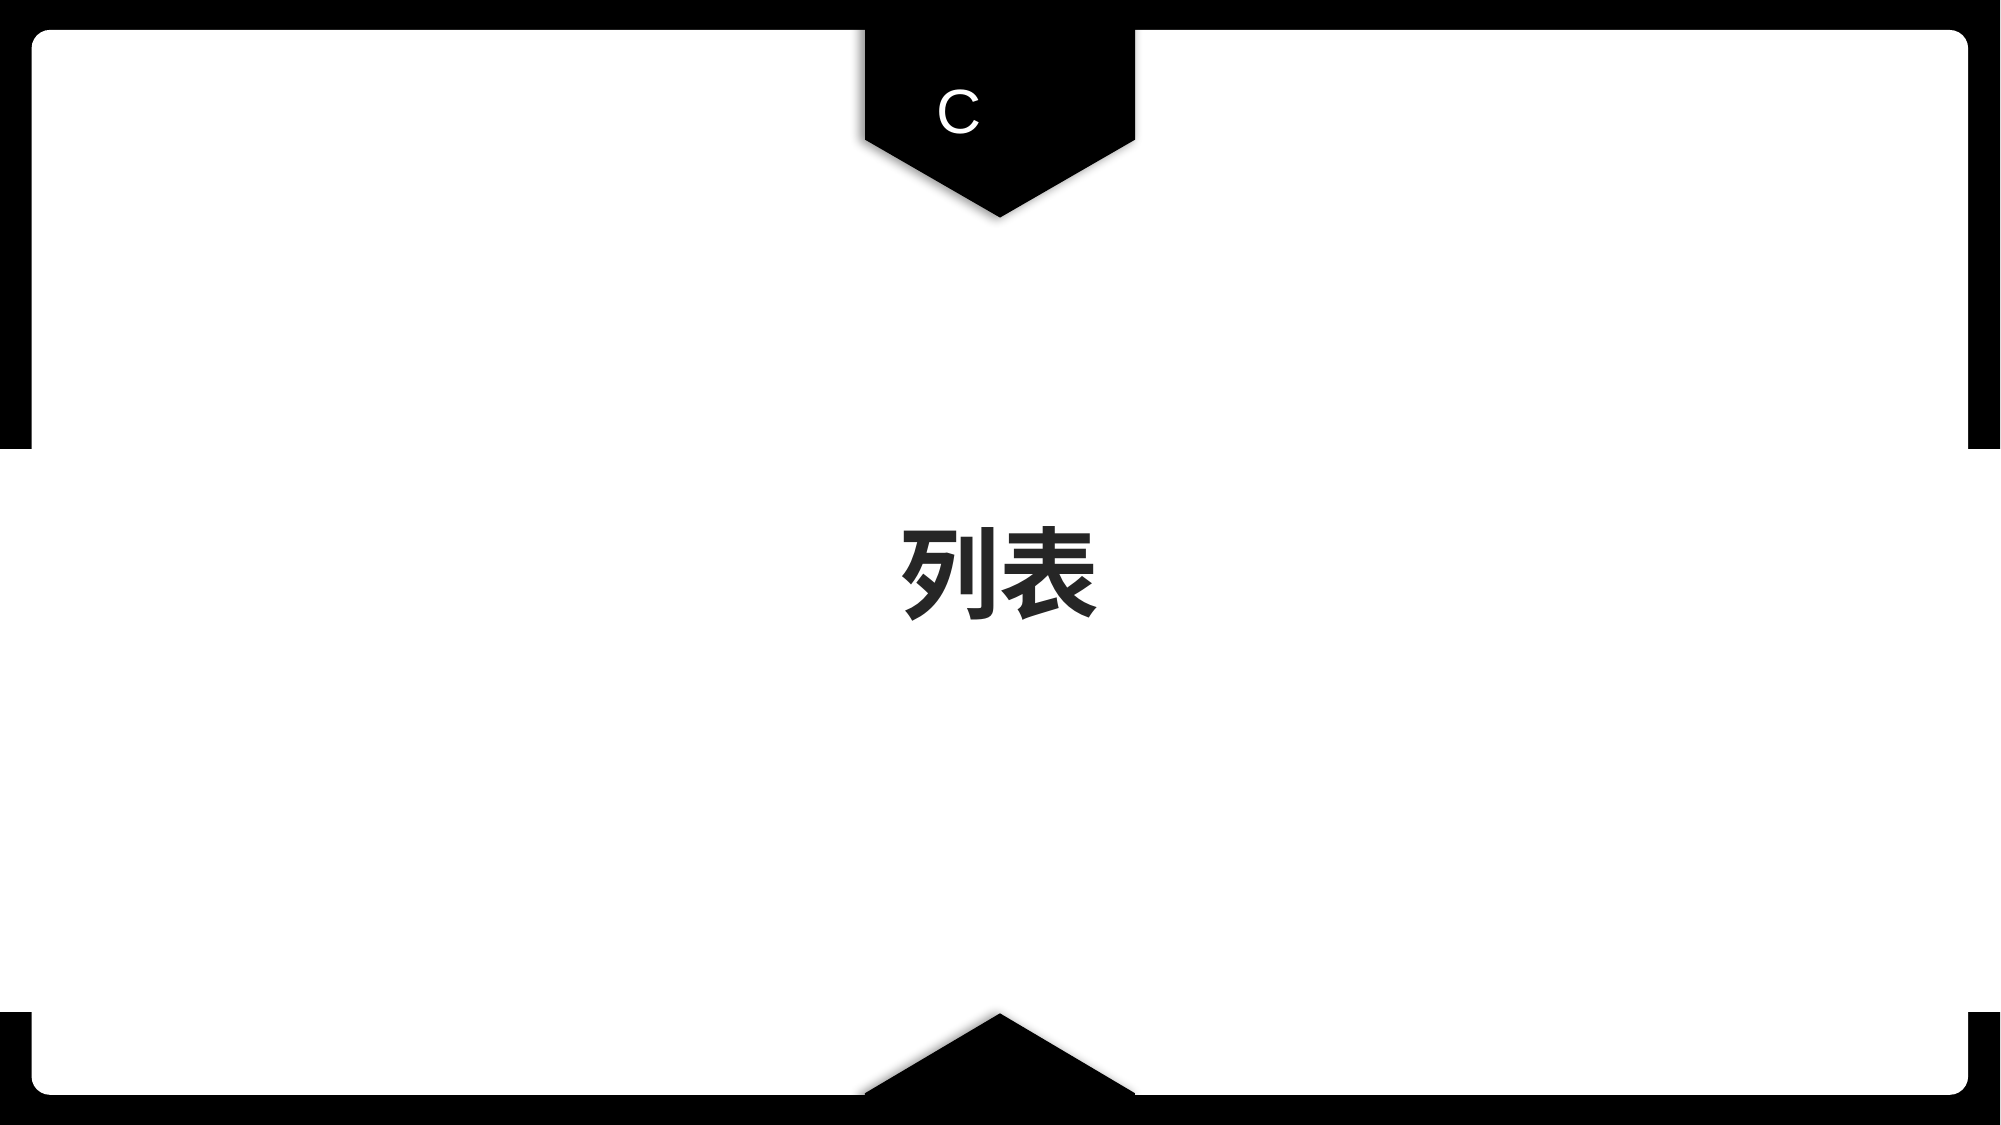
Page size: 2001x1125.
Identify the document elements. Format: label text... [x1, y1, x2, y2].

title 列表 [686, 485, 1313, 640]
text_box C [922, 63, 1078, 156]
